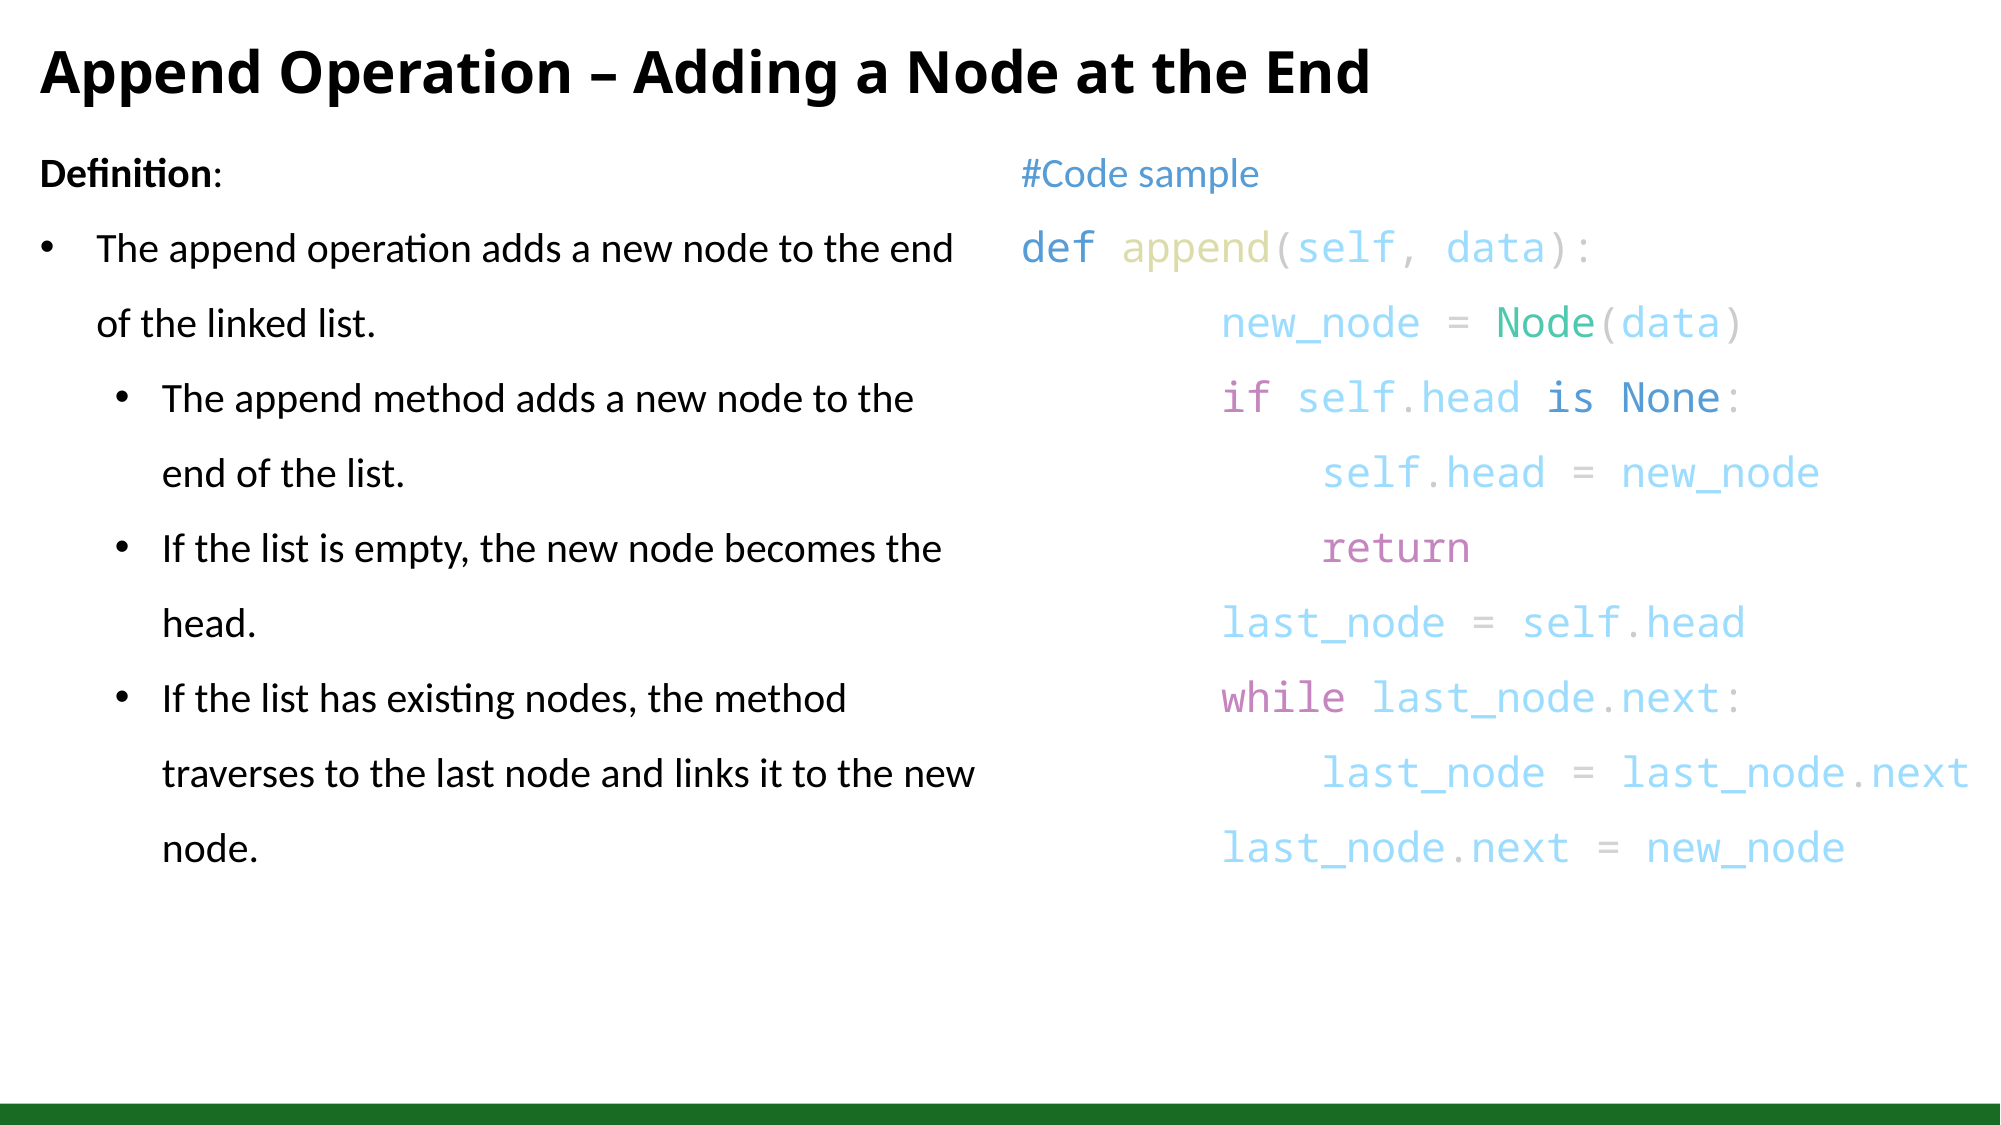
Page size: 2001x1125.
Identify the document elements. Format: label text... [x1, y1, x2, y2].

text_box Definition: The append operation adds a new node to the end of the linked list. The append method adds a new node to the end of the list. If the list is empty, the new node becomes the head. If the list has existing nodes, the method traverses to the last node and links it to the new node. [25, 113, 1000, 878]
list Append Operation – Adding a Node at the End [25, 0, 1390, 397]
text_box #Code sample def append(self, data): new_node = Node(data) if self.head is None: self.head = new_node return last_node = self.head while last_node.next: last_node = last_node.next last_node.next = new_node [1006, 113, 2000, 953]
